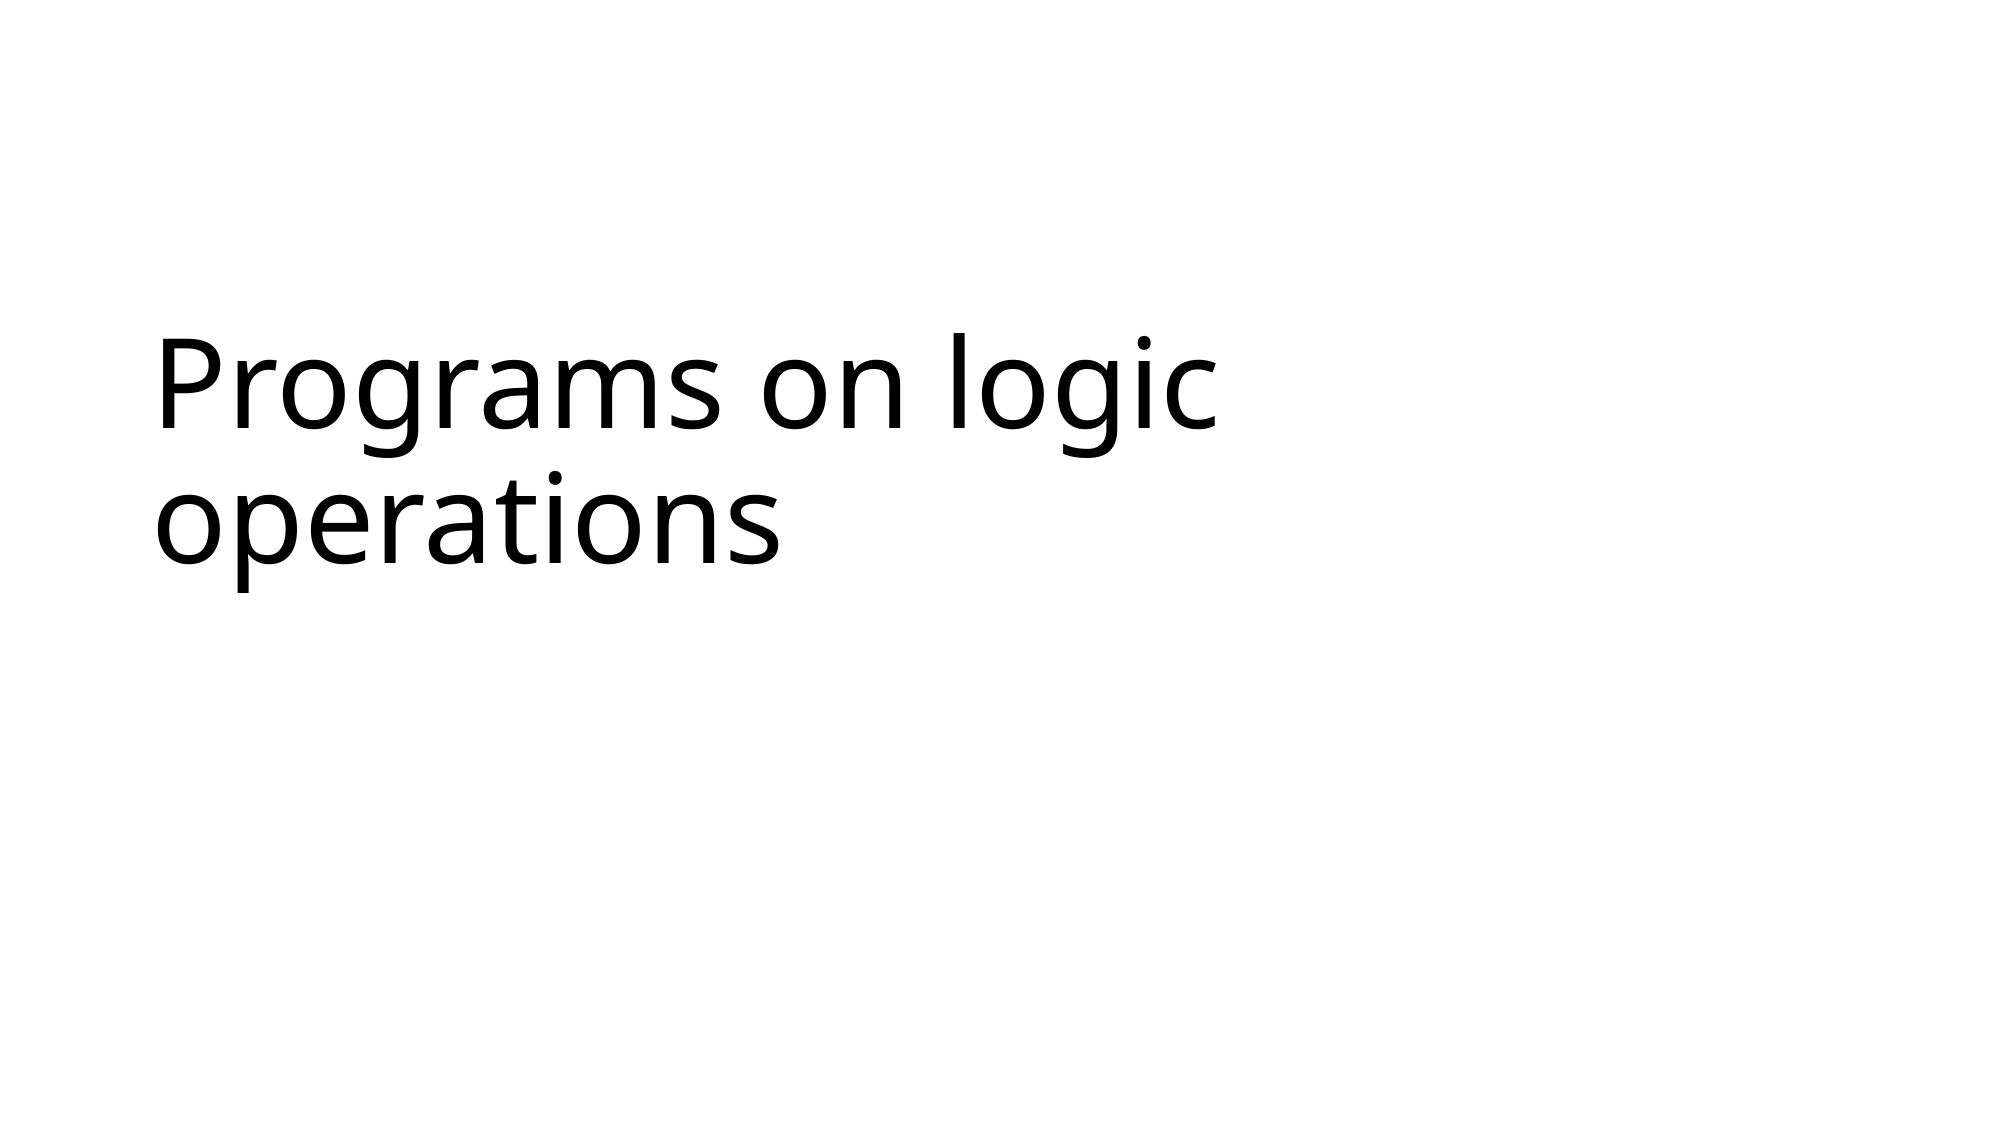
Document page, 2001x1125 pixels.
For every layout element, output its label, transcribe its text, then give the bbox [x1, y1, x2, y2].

title Programs on logic operations [136, 280, 1862, 749]
